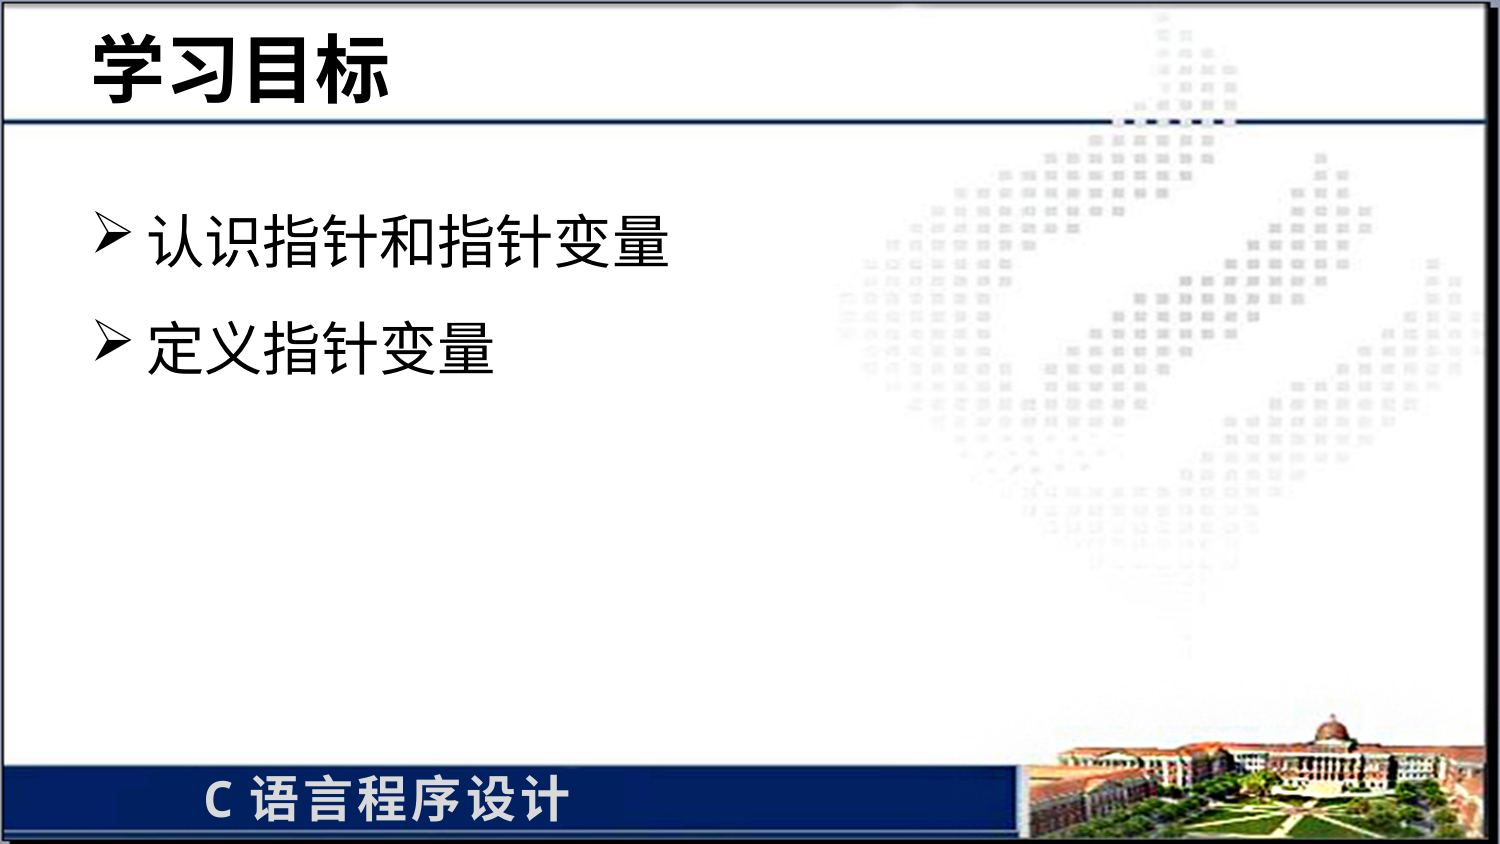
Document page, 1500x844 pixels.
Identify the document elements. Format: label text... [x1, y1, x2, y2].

picture [0, 0, 1500, 844]
title 学习目标 [75, 20, 1425, 115]
list 认识指针和指针变量 定义指针变量 [75, 197, 1425, 670]
